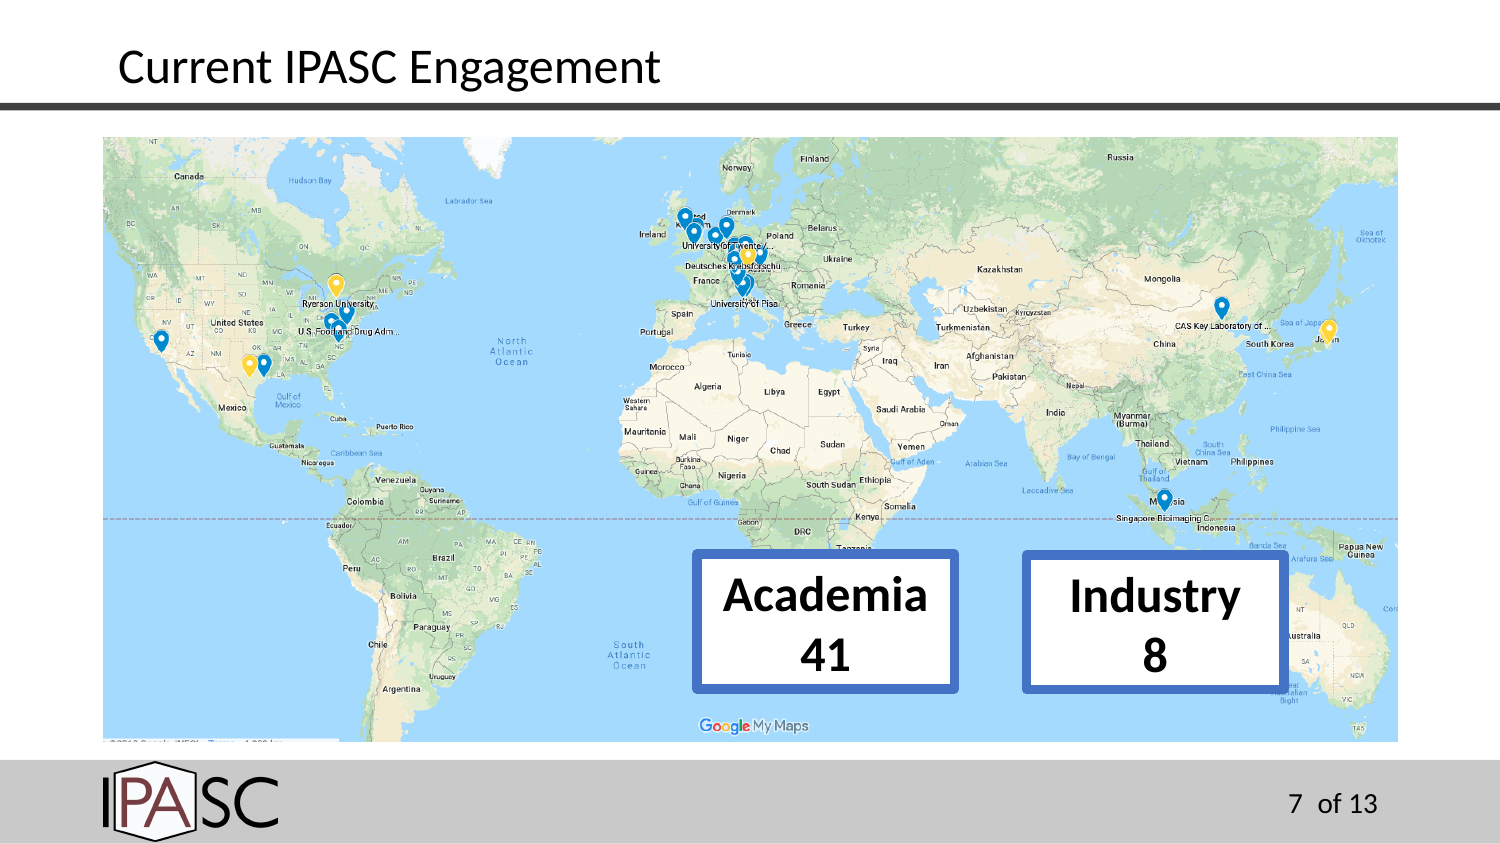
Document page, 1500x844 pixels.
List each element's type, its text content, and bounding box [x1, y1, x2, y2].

footer of 13 [1318, 778, 1397, 826]
picture [103, 761, 278, 842]
slide_number 7 [1247, 778, 1318, 826]
picture [103, 137, 1398, 743]
title Current IPASC Engagement [103, 33, 1397, 101]
